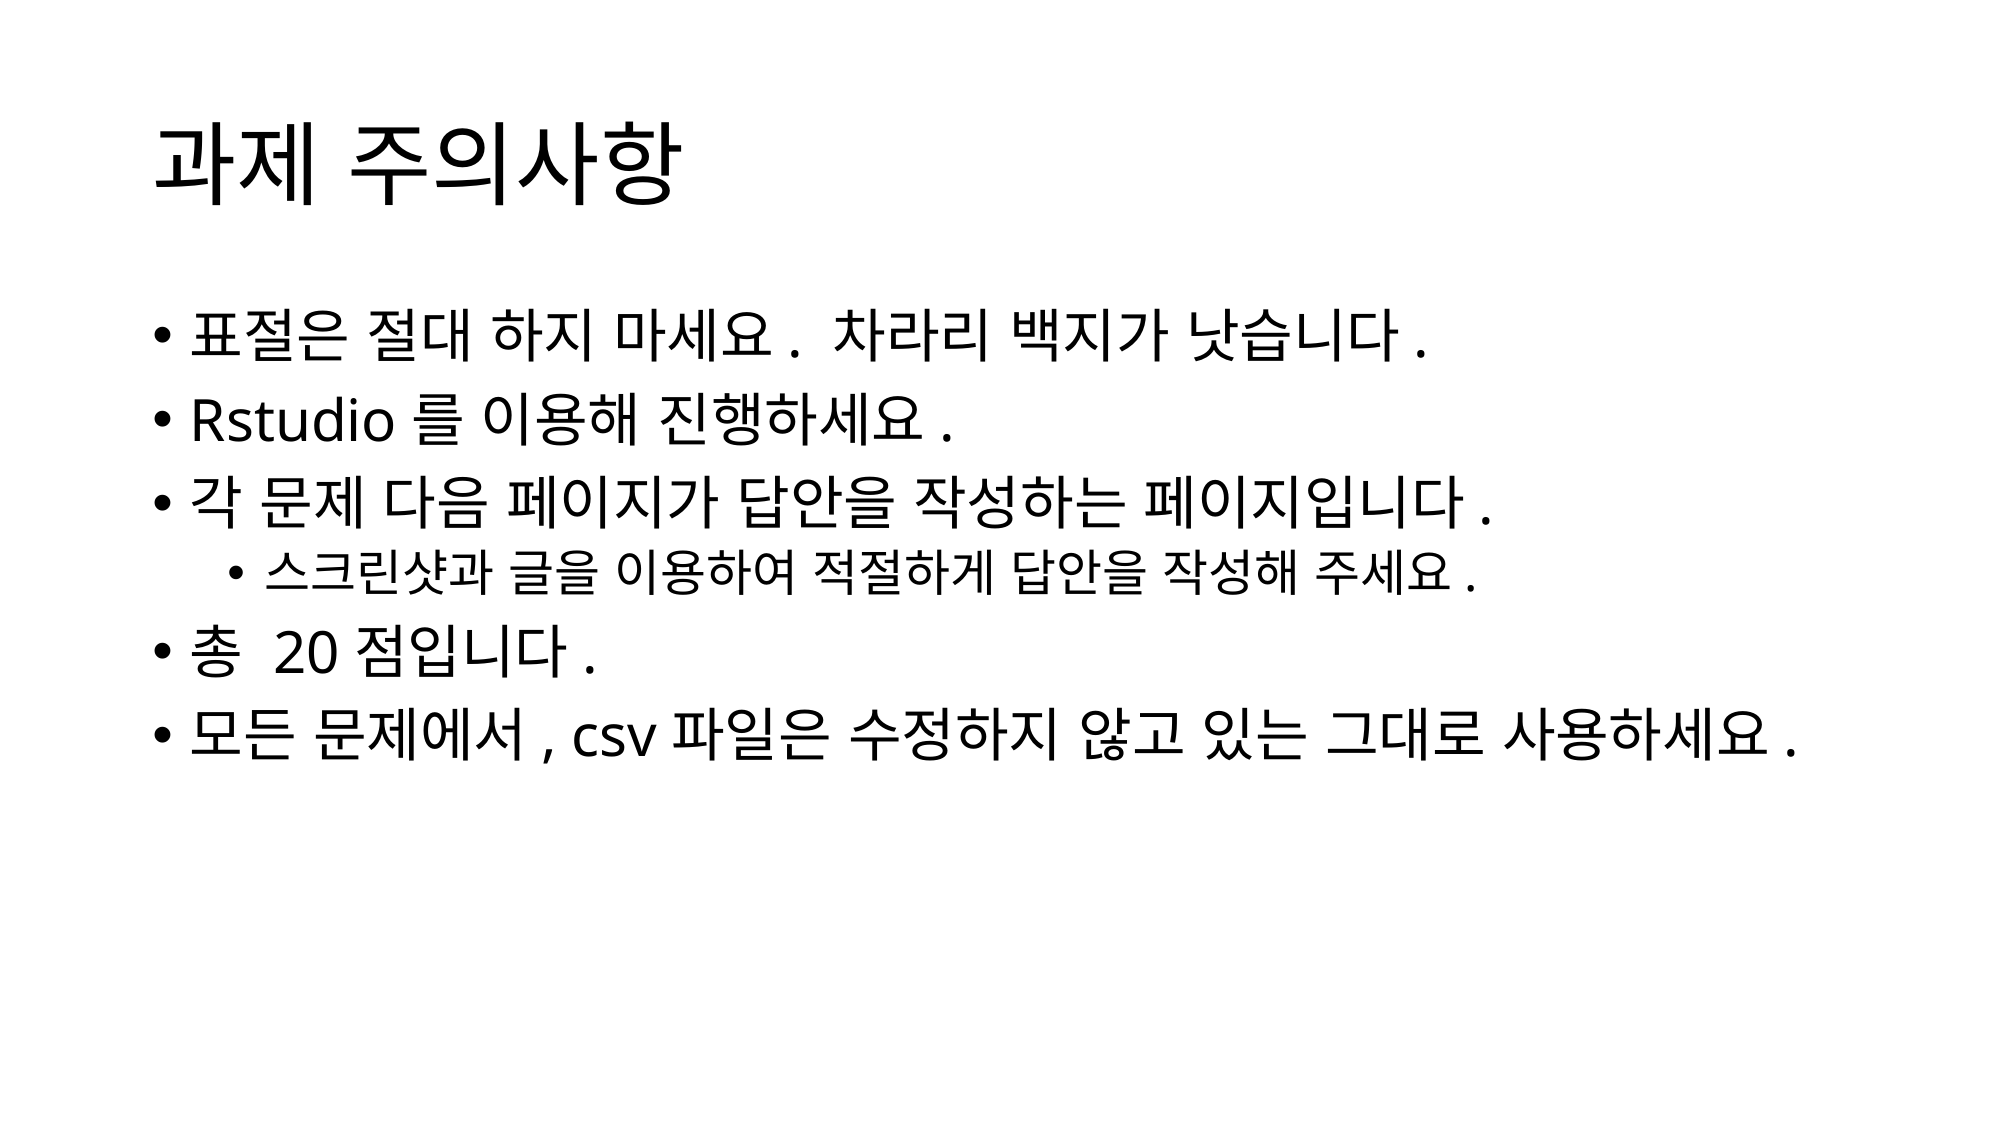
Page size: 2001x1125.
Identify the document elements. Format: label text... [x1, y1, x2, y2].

title 과제 주의사항 [137, 59, 1863, 278]
list 표절은 절대 하지 마세요. 차라리 백지가 낫습니다. Rstudio를 이용해 진행하세요. 각 문제 다음 페이지가 답안을 작성하는 페이지입니다. 스크린샷과 글을 이용하여 적절하게 답안을 작성해 주세요. 총 20점입니다. 모든 문제에서, csv파일은 수정하지 않고 있는 그대로 사용하세요. [137, 299, 1863, 1014]
